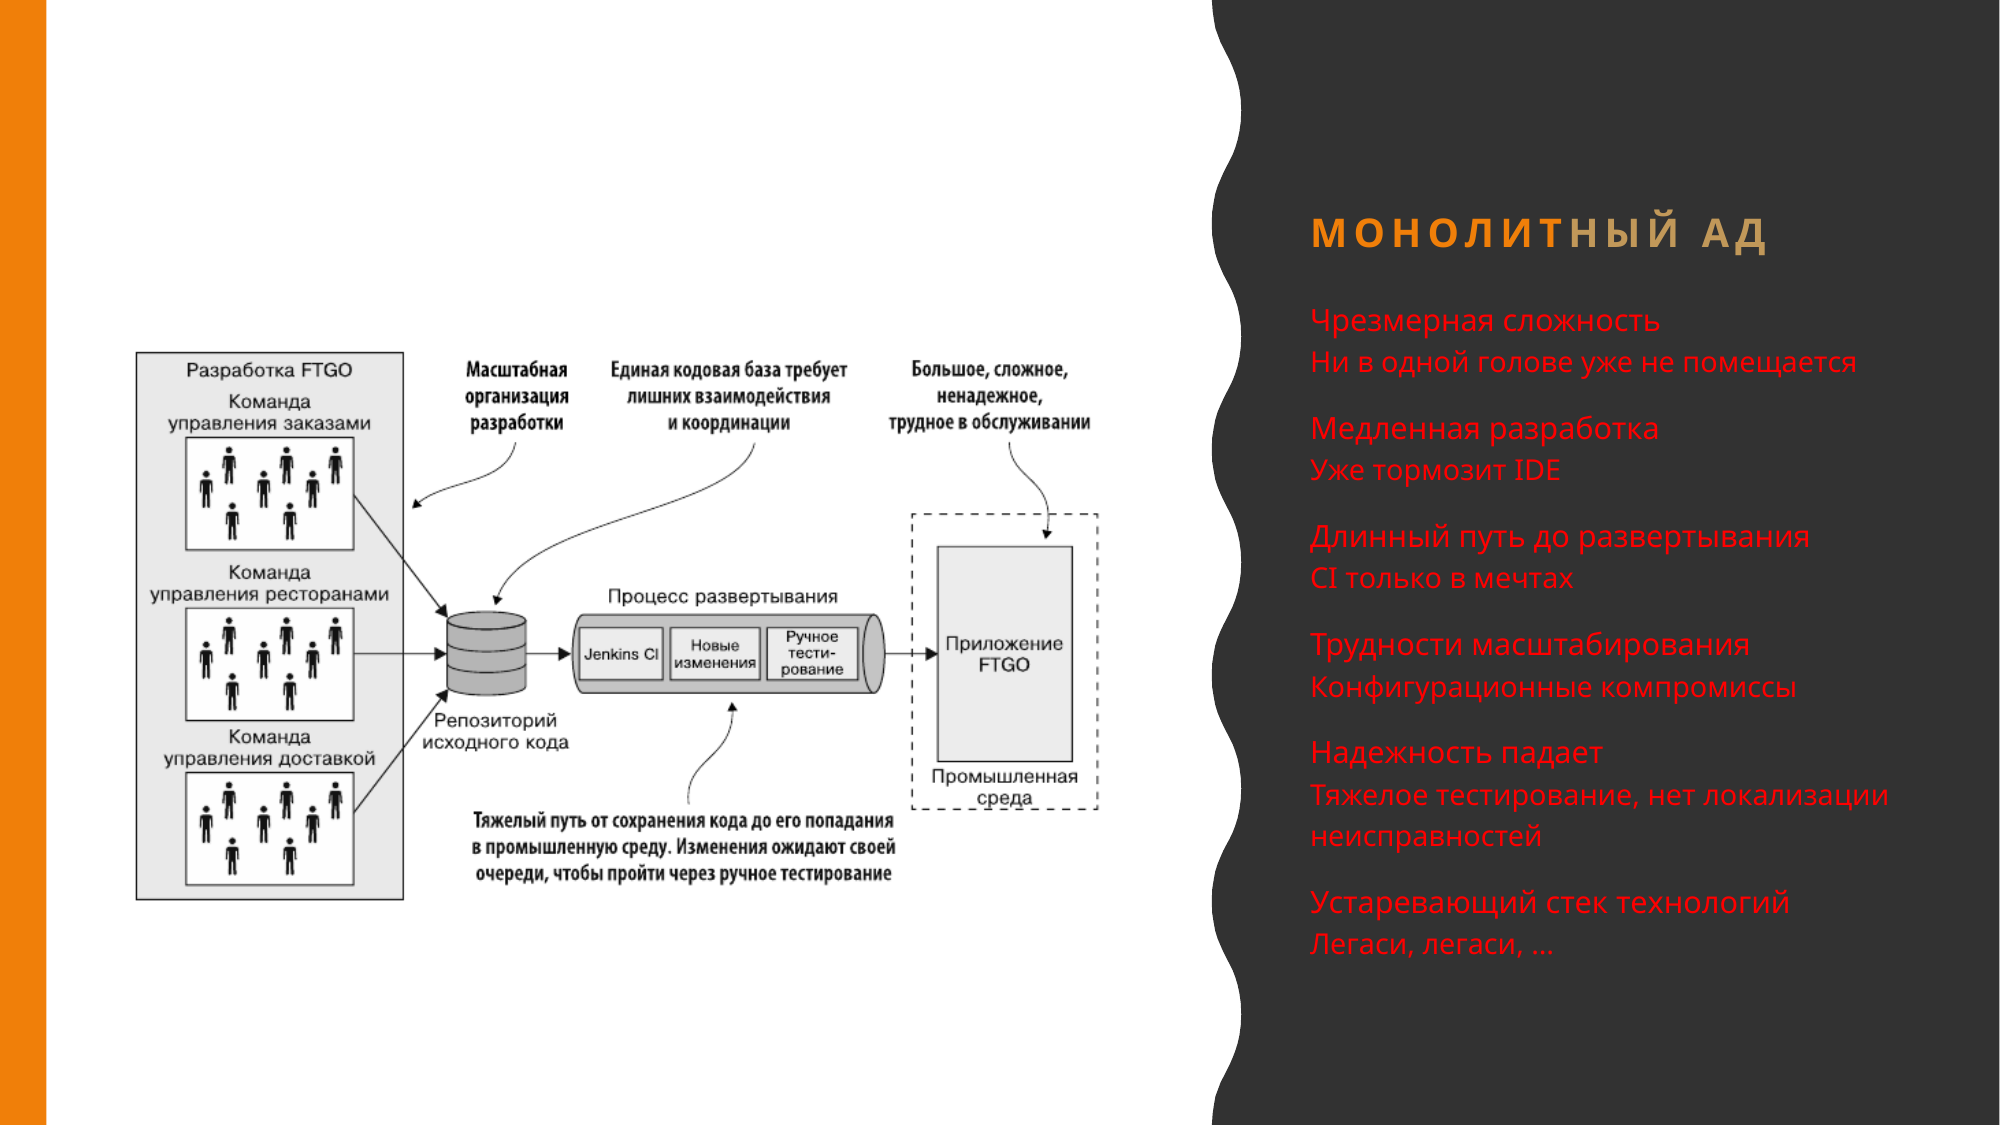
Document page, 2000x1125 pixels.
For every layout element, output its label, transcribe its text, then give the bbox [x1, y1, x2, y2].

list Чрезмерная сложность Ни в одной голове уже не помещается Медленная разработка Уже тормозит IDE Длинный путь до развертывания CI только в мечтах Трудности масштабирования Конфигурационные компромиссы Надежность падает Тяжелое тестирование, нет локализации неисправностей Устаревающий стек технологий Легаси, легаси, … [1295, 285, 1945, 969]
picture [125, 348, 1117, 906]
title Монолитный ад [1295, 66, 1803, 263]
